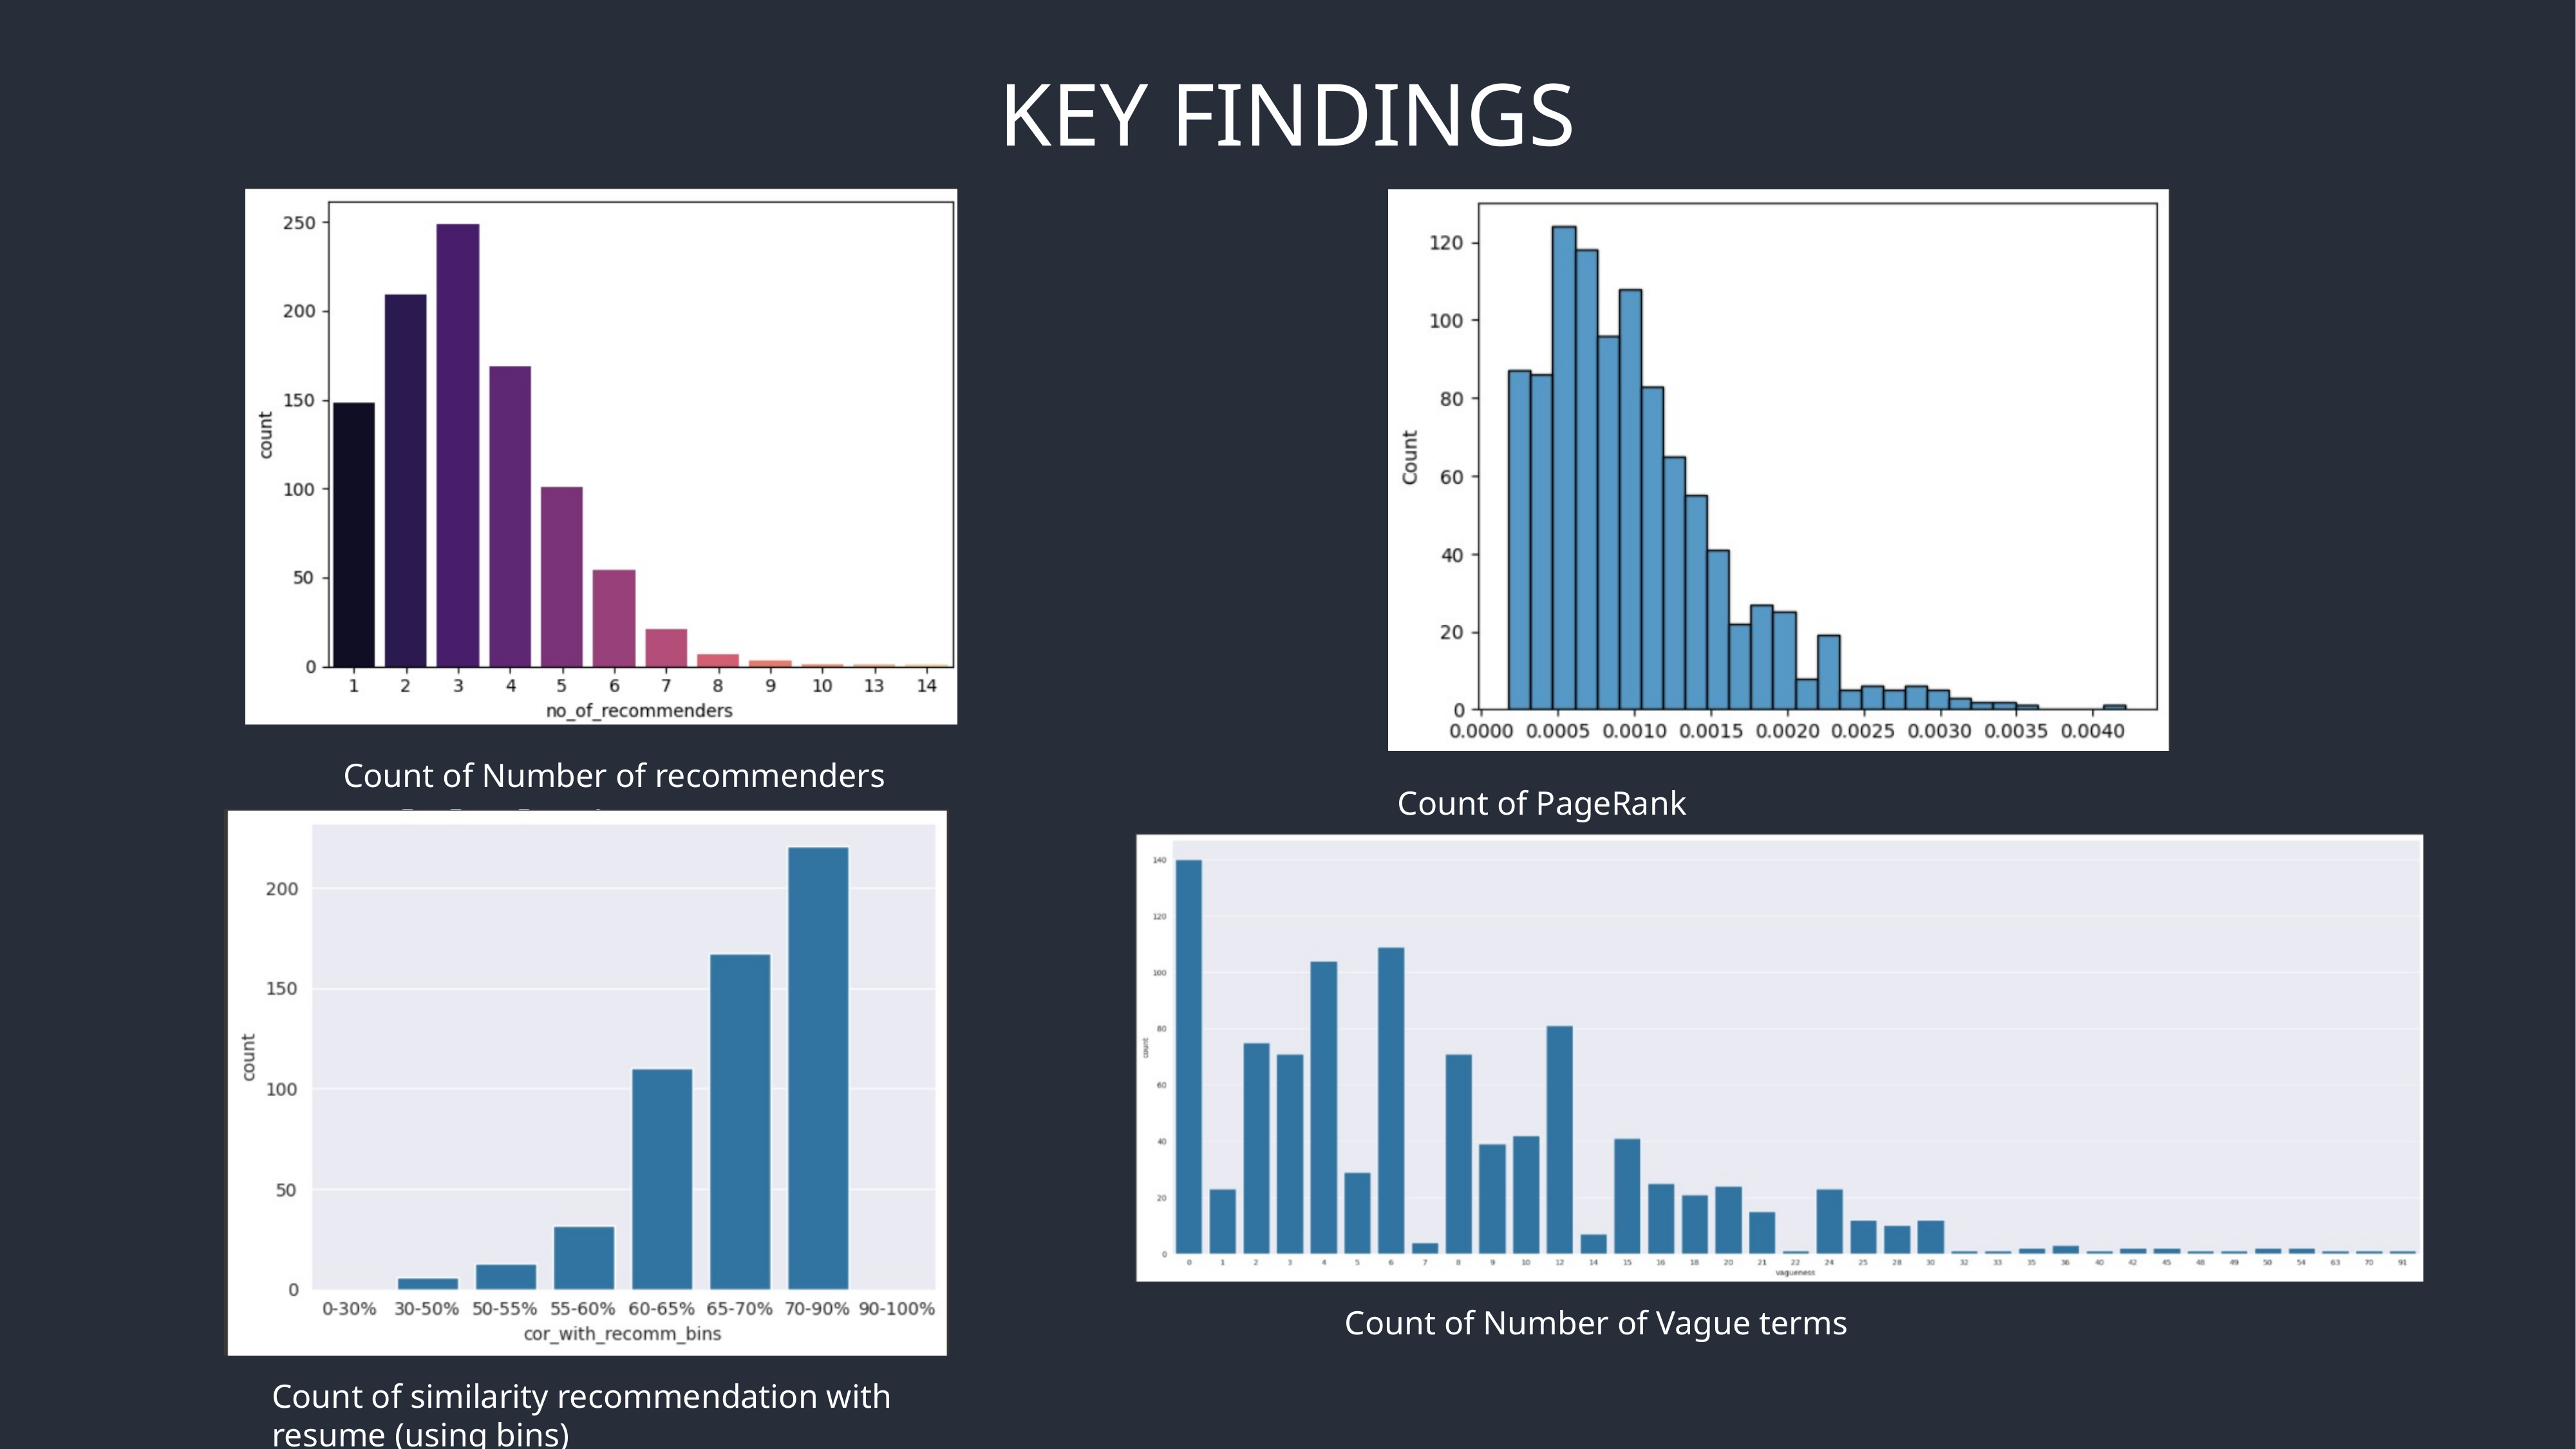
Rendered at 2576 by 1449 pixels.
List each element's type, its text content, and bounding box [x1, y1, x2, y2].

picture [245, 187, 957, 725]
text_box KEY FINDINGS [357, 67, 2219, 240]
picture [1387, 189, 2170, 751]
picture [1135, 833, 2423, 1282]
picture [224, 809, 950, 1356]
text_box Count of Number of Vague terms [1335, 1298, 2351, 1346]
text_box Count of similarity recommendation with resume (using bins) [262, 1371, 930, 1449]
text_box Count of Number of recommenders [334, 750, 1010, 799]
text_box Count of PageRank [1388, 777, 2148, 826]
